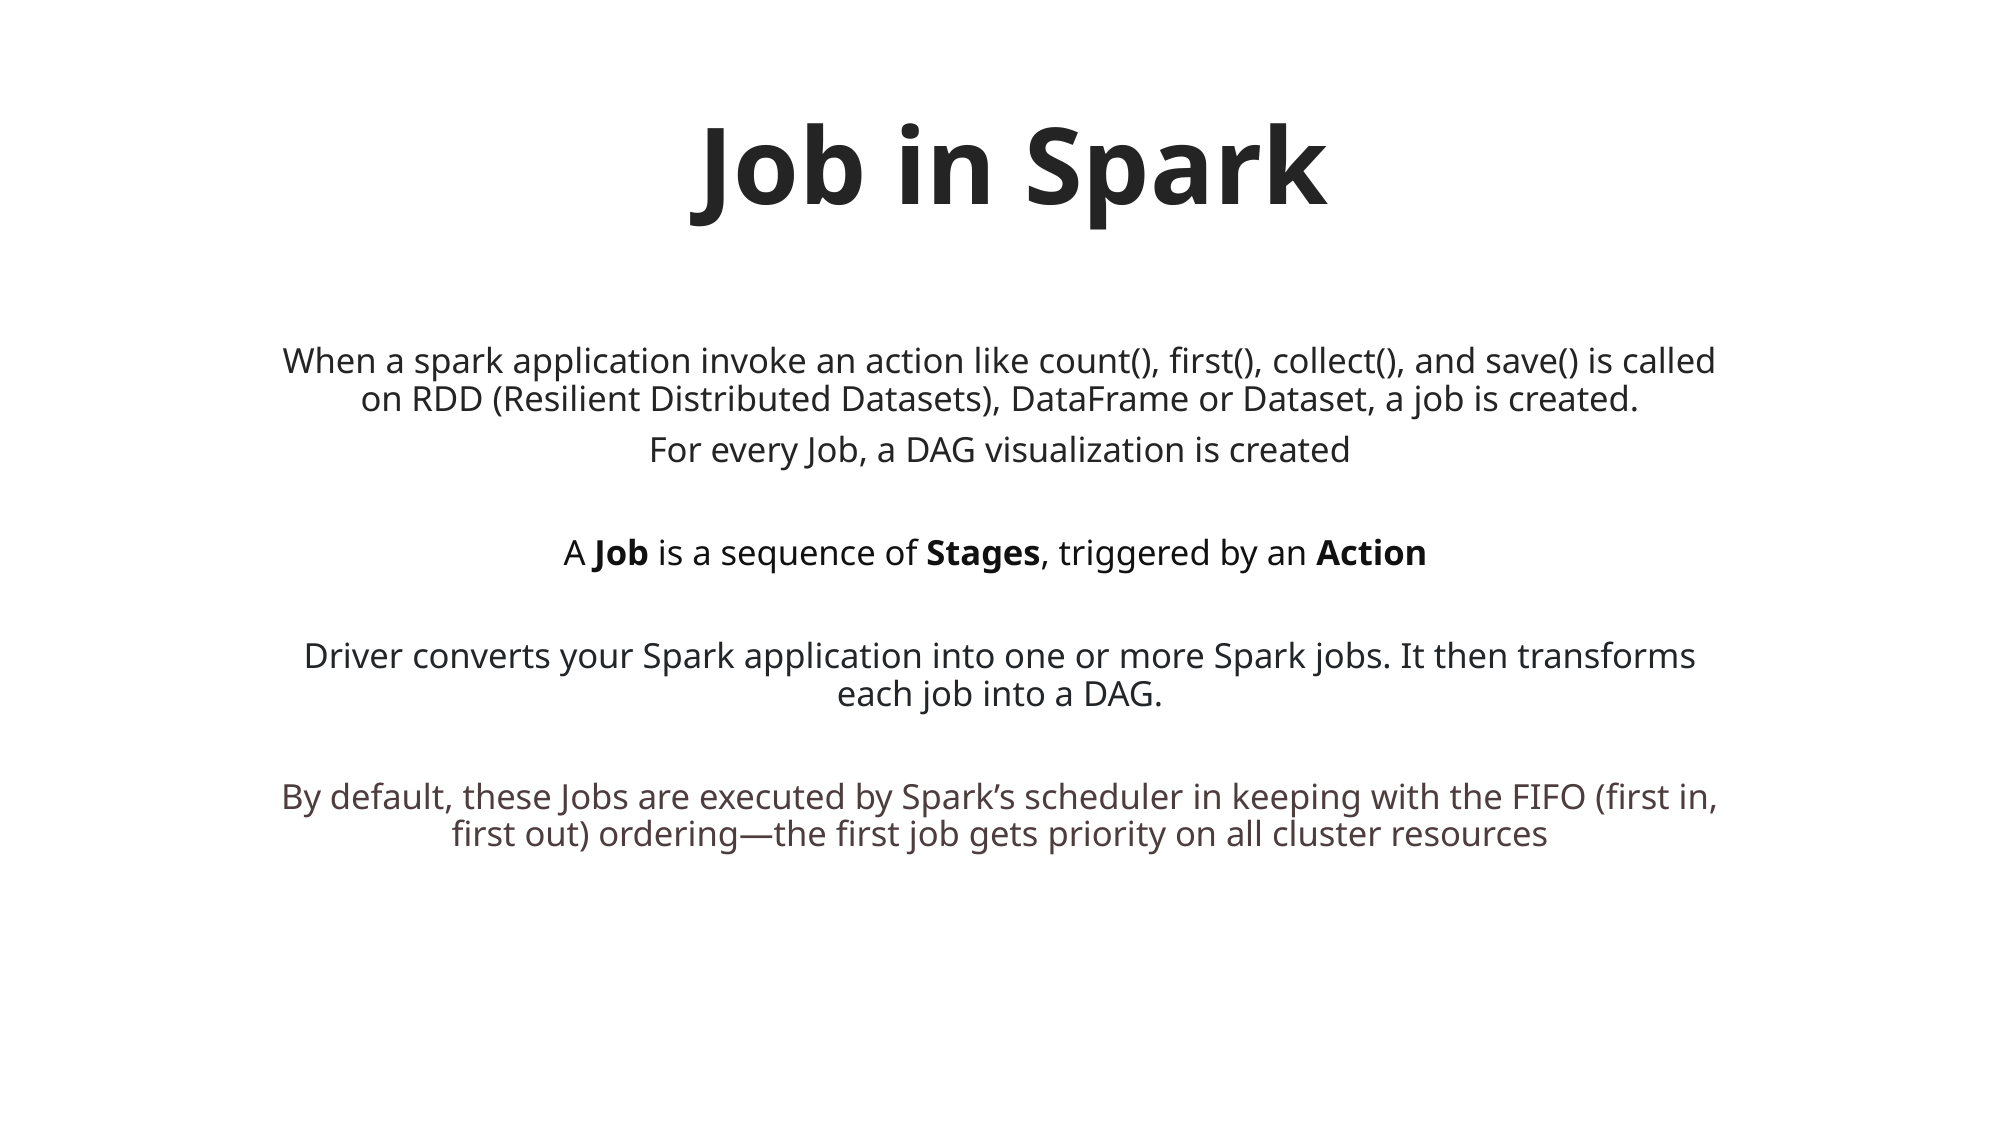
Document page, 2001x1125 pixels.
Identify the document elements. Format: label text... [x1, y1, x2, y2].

subtitle When a spark application invoke an action like count(), first(), collect(), and save() is called on RDD (Resilient Distributed Datasets), DataFrame or Dataset, a job is created. For every Job, a DAG visualization is created A Job is a sequence of Stages, triggered by an Action Driver converts your Spark application into one or more Spark jobs. It then transforms each job into a DAG. By default, these Jobs are executed by Spark’s scheduler in keeping with the FIFO (first in, first out) ordering—the first job gets priority on all cluster resources [249, 336, 1750, 863]
title Job in Spark [249, 104, 1750, 235]
